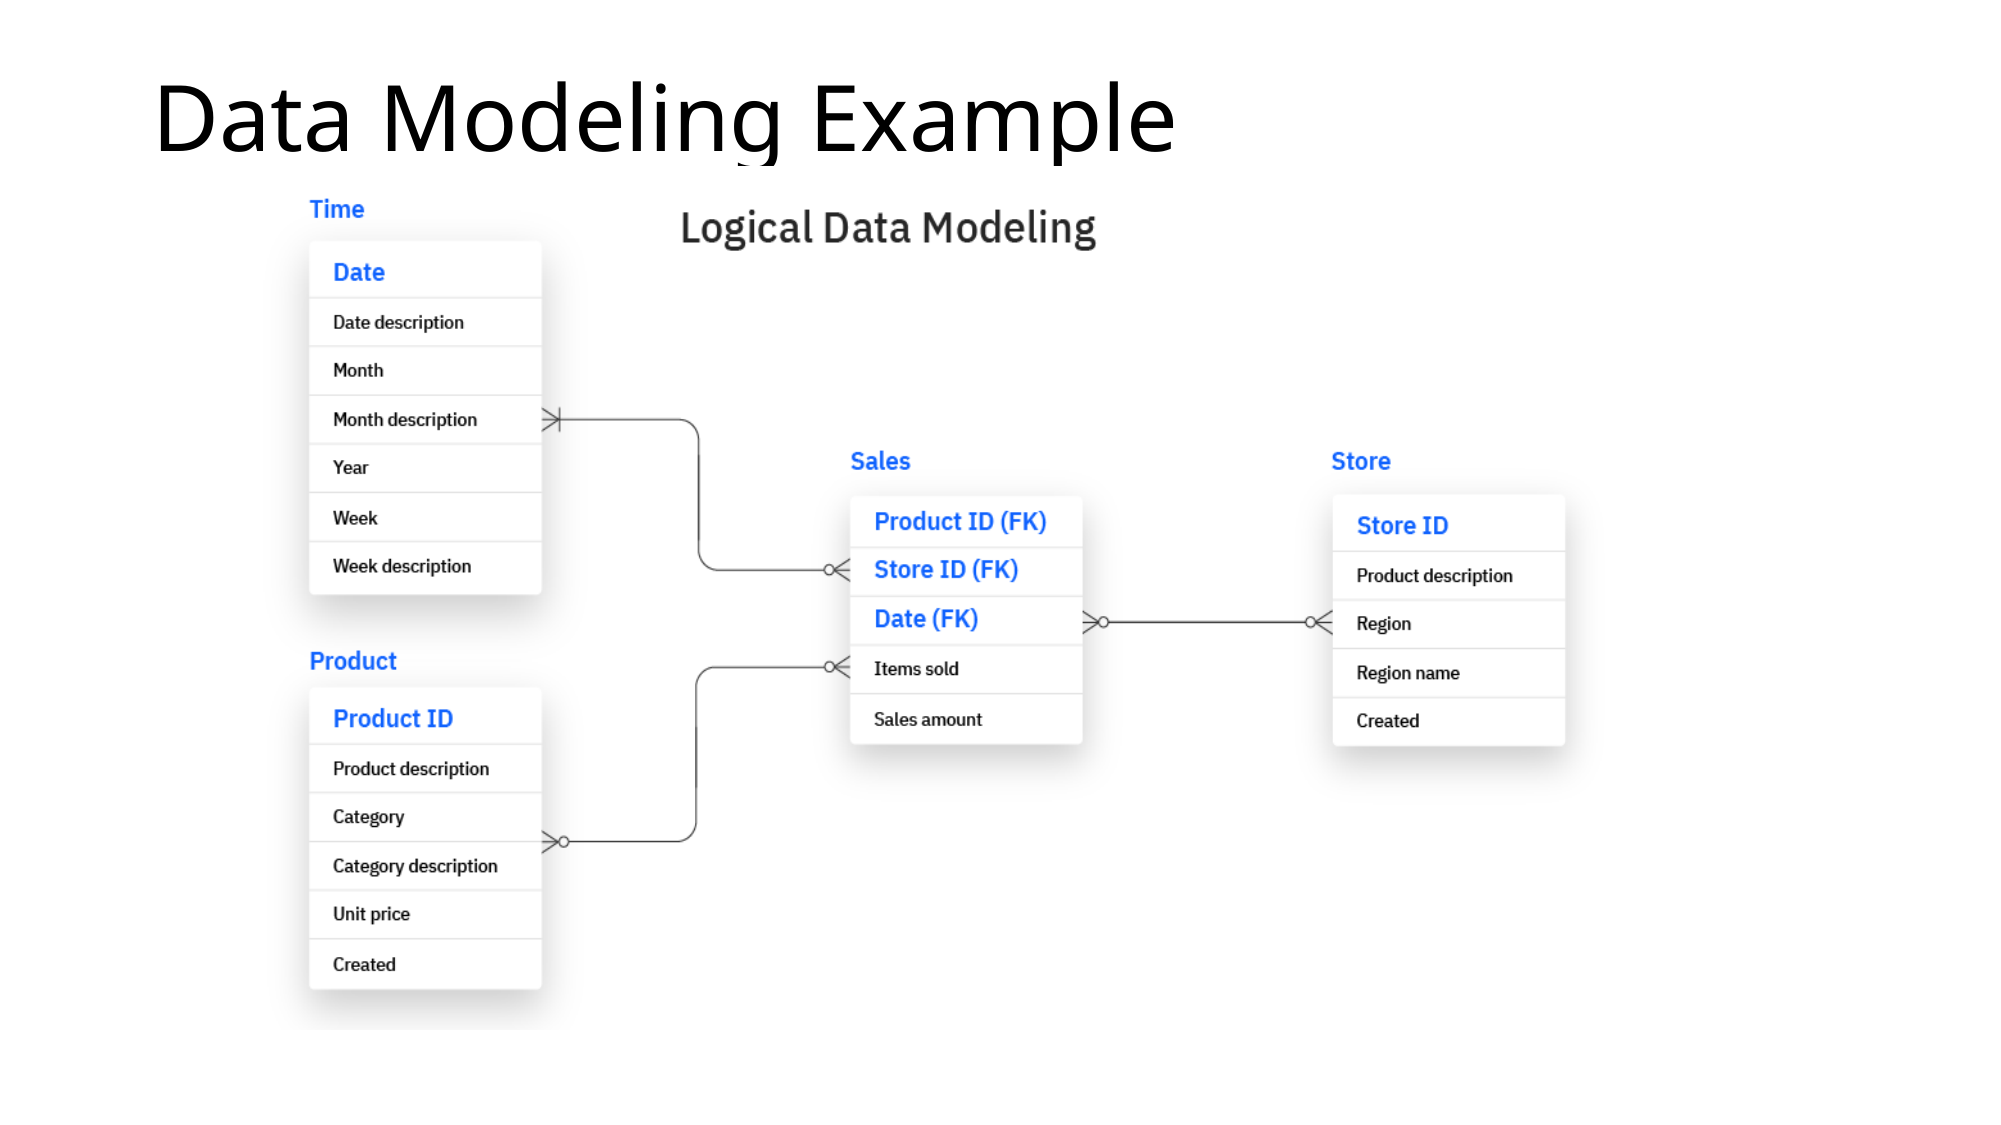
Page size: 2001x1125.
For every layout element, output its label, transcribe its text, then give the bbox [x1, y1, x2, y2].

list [218, 166, 1654, 1030]
title Data Modeling Example [137, 59, 1863, 185]
